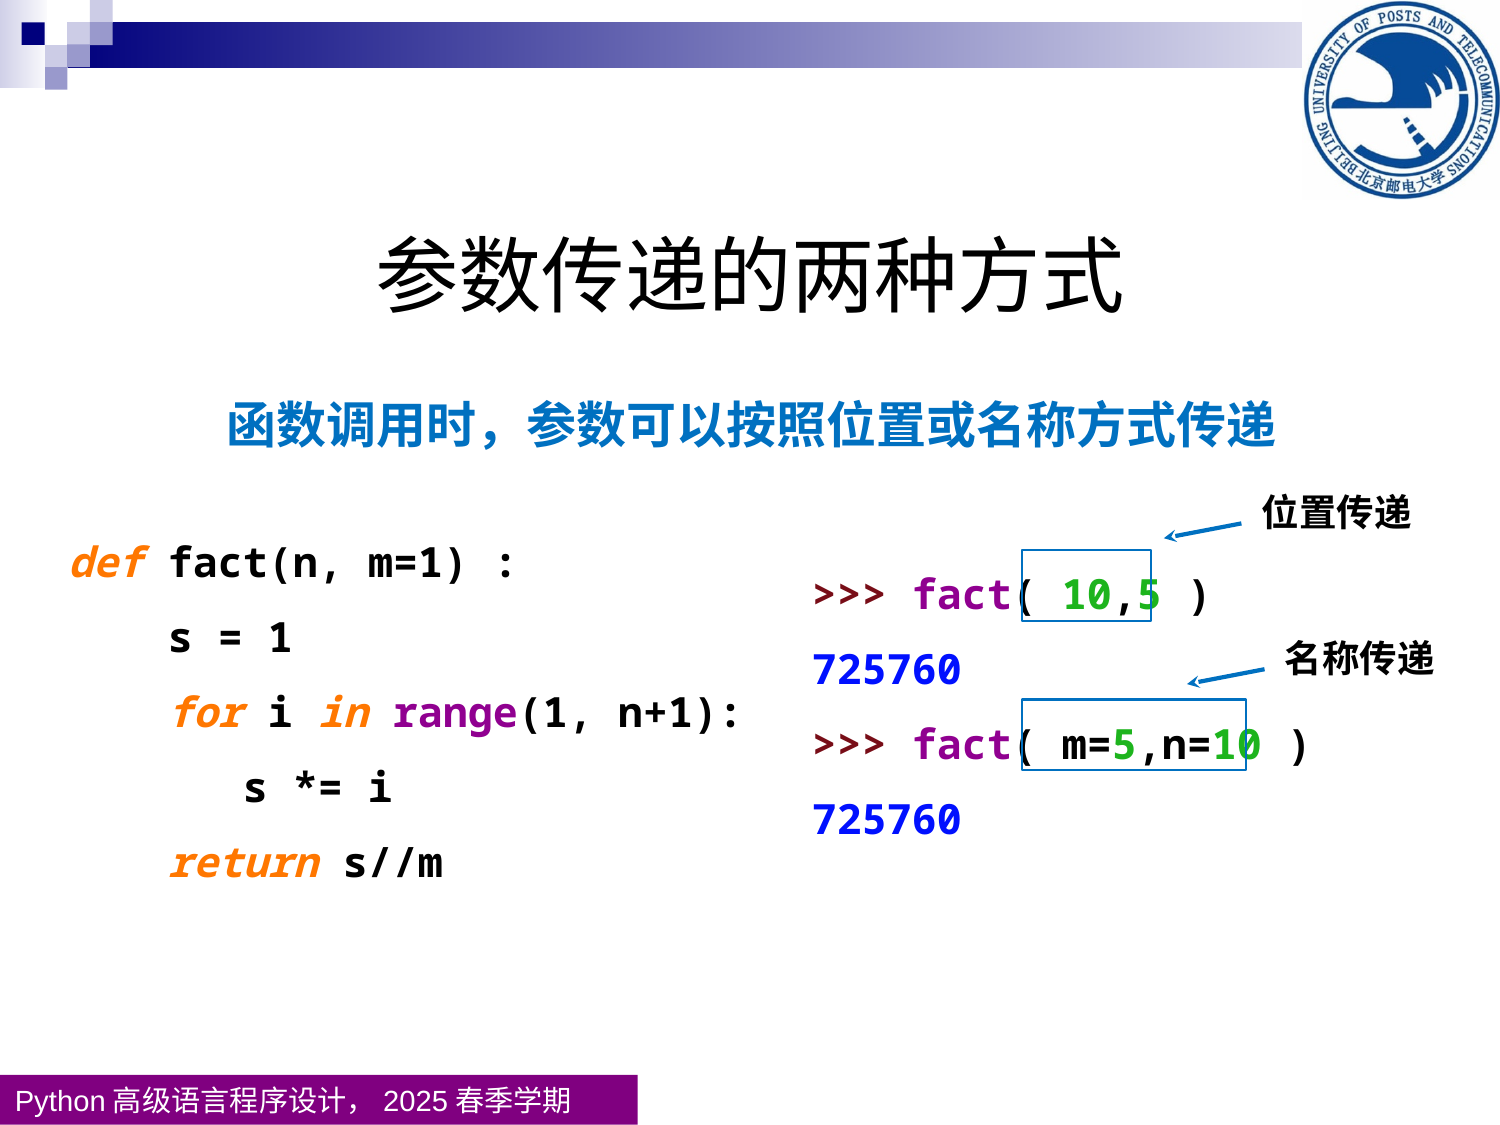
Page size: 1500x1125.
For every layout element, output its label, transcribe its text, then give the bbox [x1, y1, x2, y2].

text_box [1021, 699, 1247, 771]
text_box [1186, 669, 1265, 685]
picture [1302, 0, 1500, 200]
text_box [1163, 523, 1242, 539]
text_box 函数调用时，参数可以按照位置或名称方式传递 [1, 356, 1500, 462]
text_box 名称传递 [1270, 627, 1450, 687]
text_box 参数传递的两种方式 [0, 219, 1500, 351]
text_box [1021, 549, 1152, 621]
text_box >>> fact( 10,5 ) 725760 >>> fact( m=5,n=10 ) 725760 [797, 548, 1306, 836]
text_box 位置传递 [1247, 481, 1427, 541]
text_box def fact(n, m=1) : s = 1 for i in range(1, n+1): s *= i return s//m [53, 503, 748, 882]
